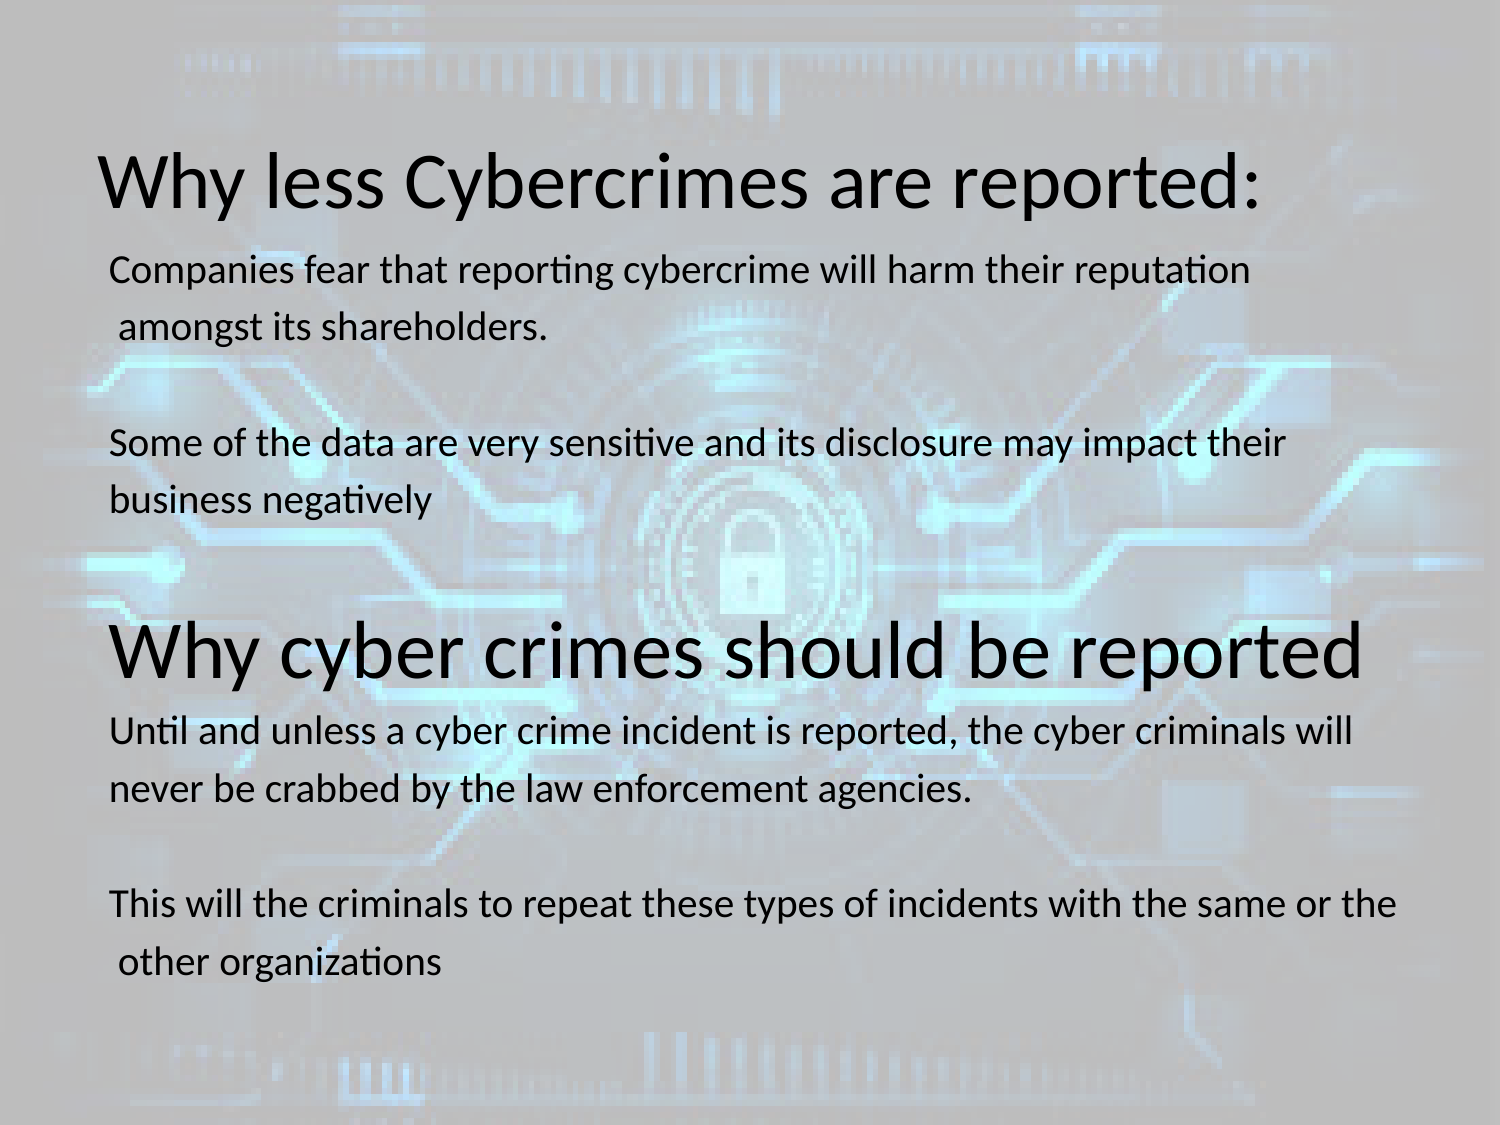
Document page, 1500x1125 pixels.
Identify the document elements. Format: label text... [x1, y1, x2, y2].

list Companies fear that reporting cybercrime will harm their reputation amongst its shareholders. Some of the data are very sensitive and its disclosure may impact their business negatively Why cyber crimes should be reported Until and unless a cyber crime incident is reported, the cyber criminals will never be crabbed by the law enforcement agencies. This will the criminals to repeat these types of incidents with the same or the other organizations [93, 234, 1444, 997]
title Why less Cybercrimes are reported: [82, 82, 1432, 270]
